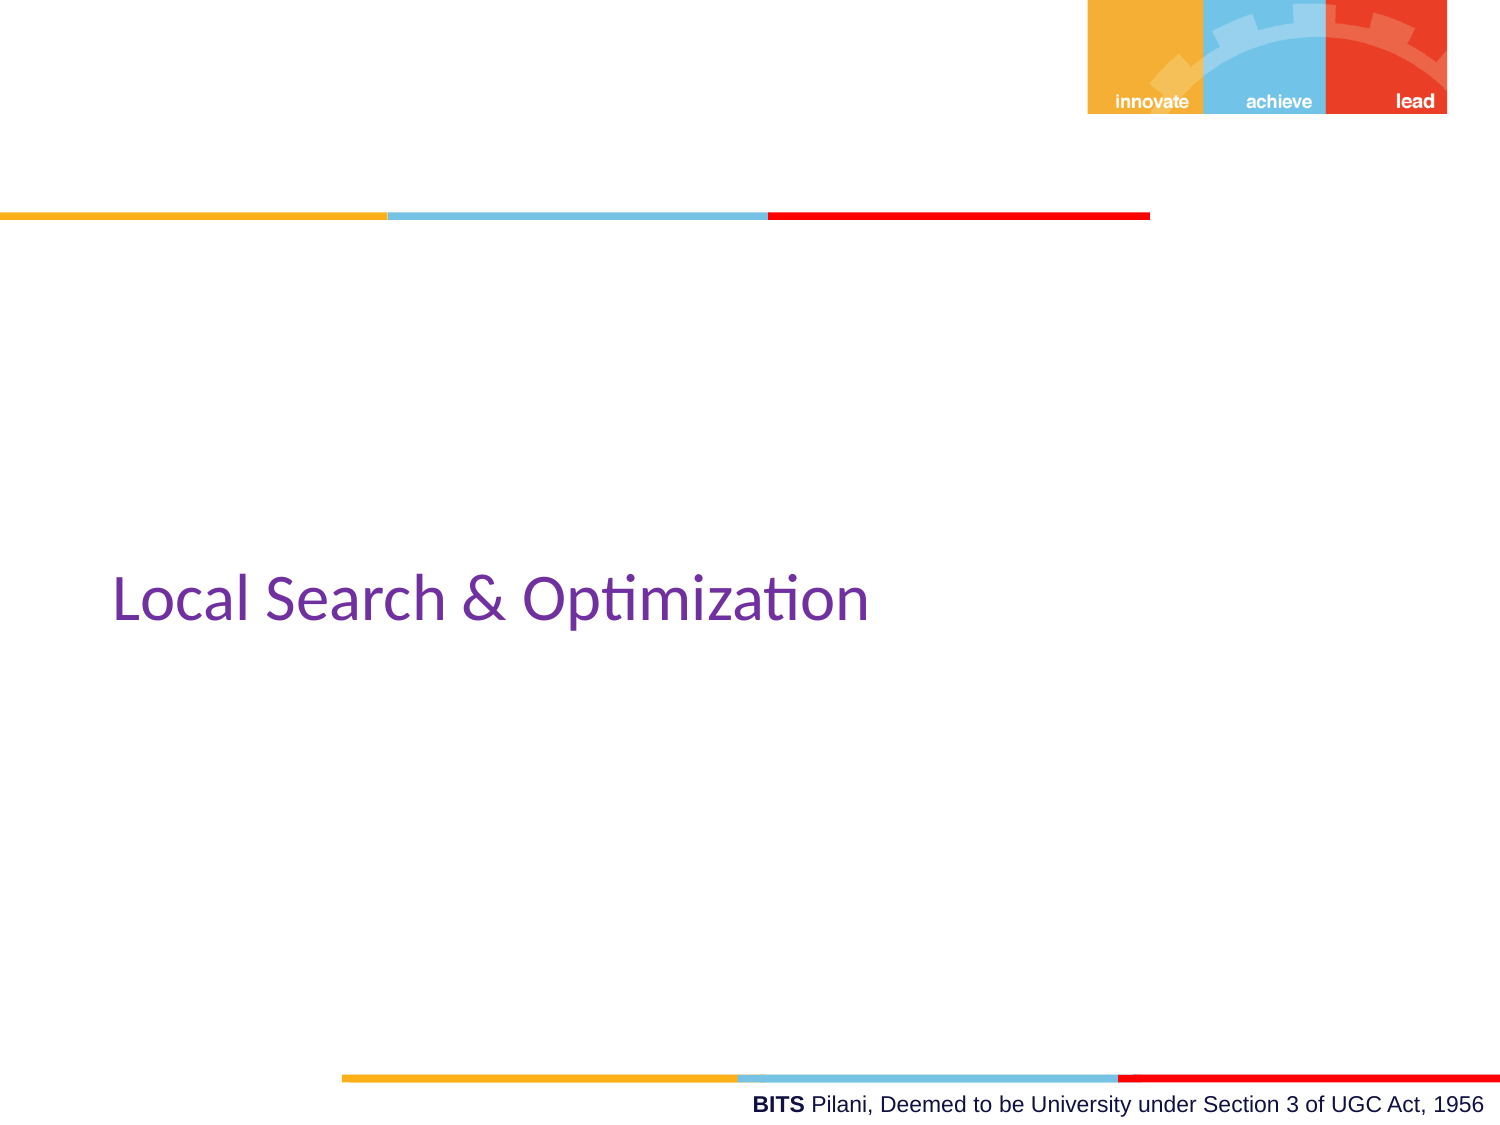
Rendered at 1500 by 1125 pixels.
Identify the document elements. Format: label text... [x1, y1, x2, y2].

subtitle Local Search & Optimization [75, 262, 1425, 1005]
picture [1087, 0, 1448, 114]
